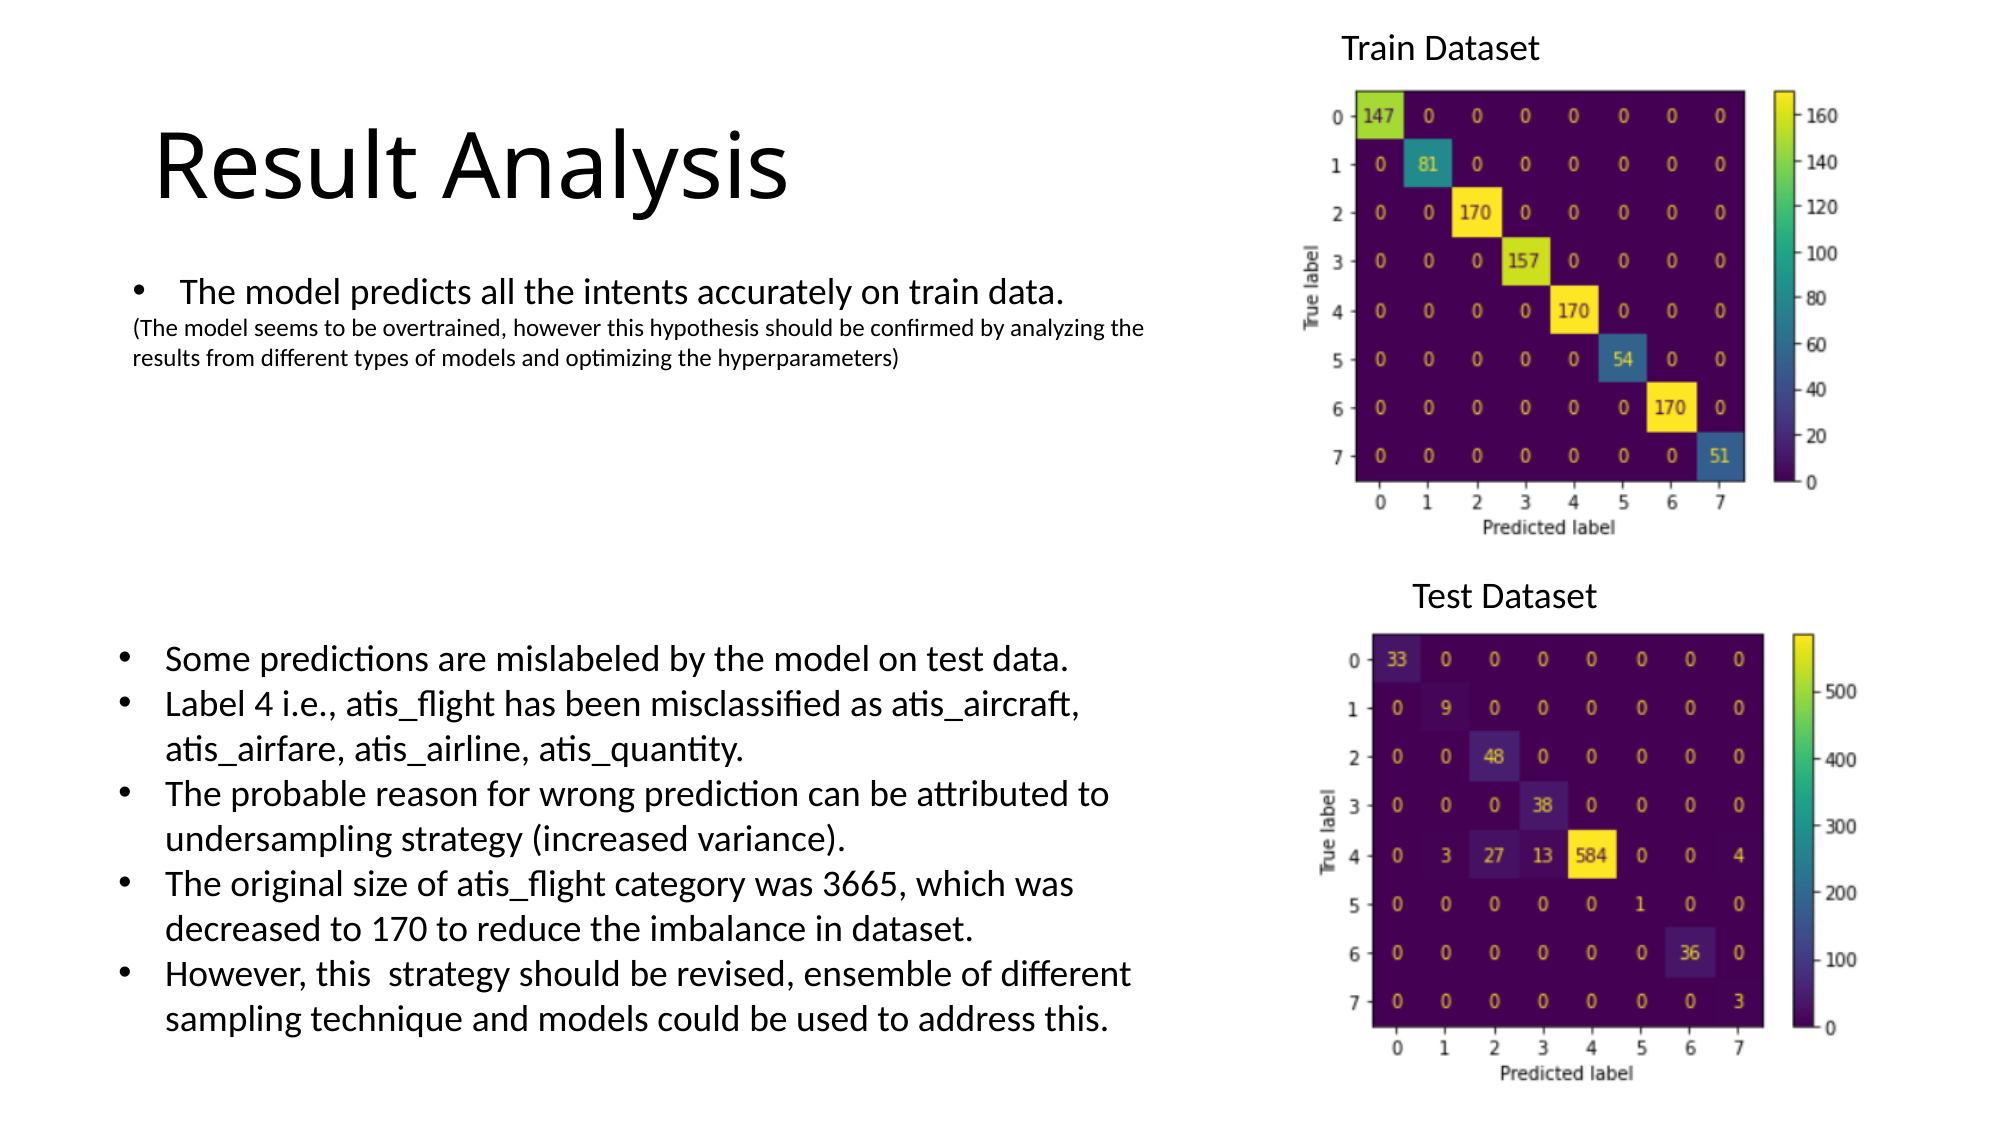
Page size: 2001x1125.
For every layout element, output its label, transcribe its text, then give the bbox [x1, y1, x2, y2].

text_box Some predictions are mislabeled by the model on test data. Label 4 i.e., atis_flight has been misclassified as atis_aircraft, atis_airfare, atis_airline, atis_quantity. The probable reason for wrong prediction can be attributed to undersampling strategy (increased variance). The original size of atis_flight category was 3665, which was decreased to 170 to reduce the imbalance in dataset. However, this strategy should be revised, ensemble of different sampling technique and models could be used to address this. [103, 626, 1161, 1092]
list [1296, 79, 1848, 543]
text_box The model predicts all the intents accurately on train data. (The model seems to be overtrained, however this hypothesis should be confirmed by analyzing the results from different types of models and optimizing the hyperparameters) [117, 259, 1176, 424]
picture [1311, 626, 1863, 1089]
title Result Analysis [137, 59, 1863, 278]
text_box Test Dataset [1397, 563, 1777, 624]
text_box Train Dataset [1326, 15, 1706, 76]
